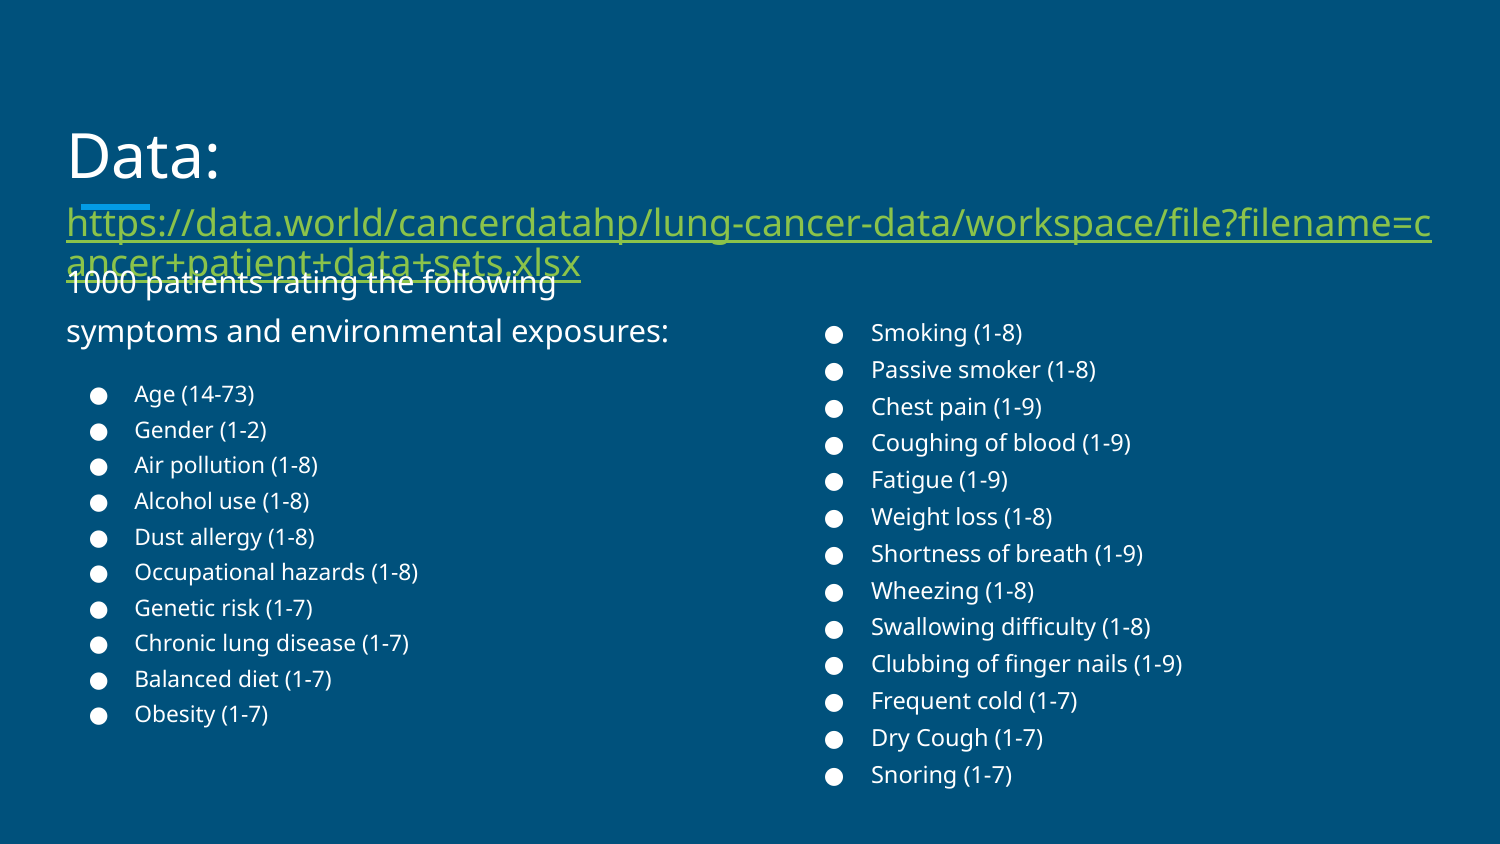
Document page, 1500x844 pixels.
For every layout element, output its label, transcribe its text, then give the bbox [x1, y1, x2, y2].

title Data: https://data.world/cancerdatahp/lung-cancer-data/workspace/file?filename=cancer+patient+data+sets.xlsx [51, 72, 1449, 263]
list Smoking (1-8) Passive smoker (1-8) Chest pain (1-9) Coughing of blood (1-9) Fatigue (1-9) Weight loss (1-8) Shortness of breath (1-9) Wheezing (1-8) Swallowing difficulty (1-8) Clubbing of finger nails (1-9) Frequent cold (1-7) Dry Cough (1-7) Snoring (1-7) [785, 296, 1442, 808]
list 1000 patients rating the following symptoms and environmental exposures: Age (14-73) Gender (1-2) Air pollution (1-8) Alcohol use (1-8) Dust allergy (1-8) Occupational hazards (1-8) Genetic risk (1-7) Chronic lung disease (1-7) Balanced diet (1-7) Obesity (1-7) [51, 238, 708, 750]
